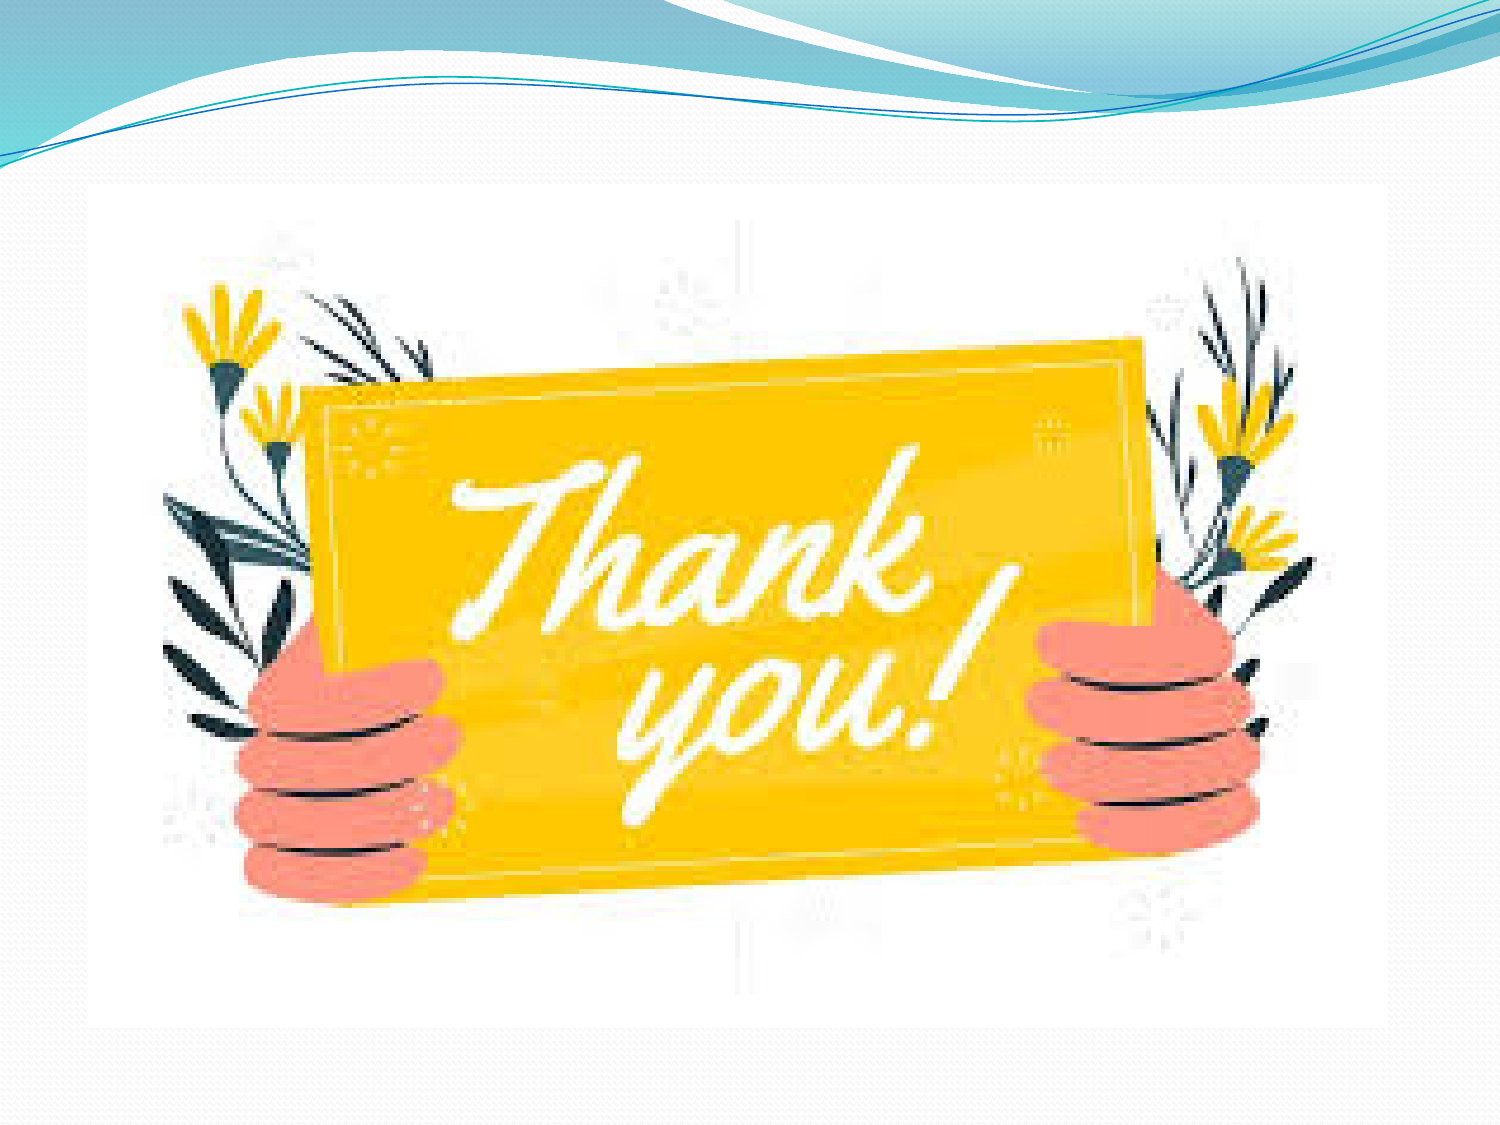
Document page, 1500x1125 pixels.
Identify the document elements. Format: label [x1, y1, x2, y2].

list [88, 184, 1389, 1029]
